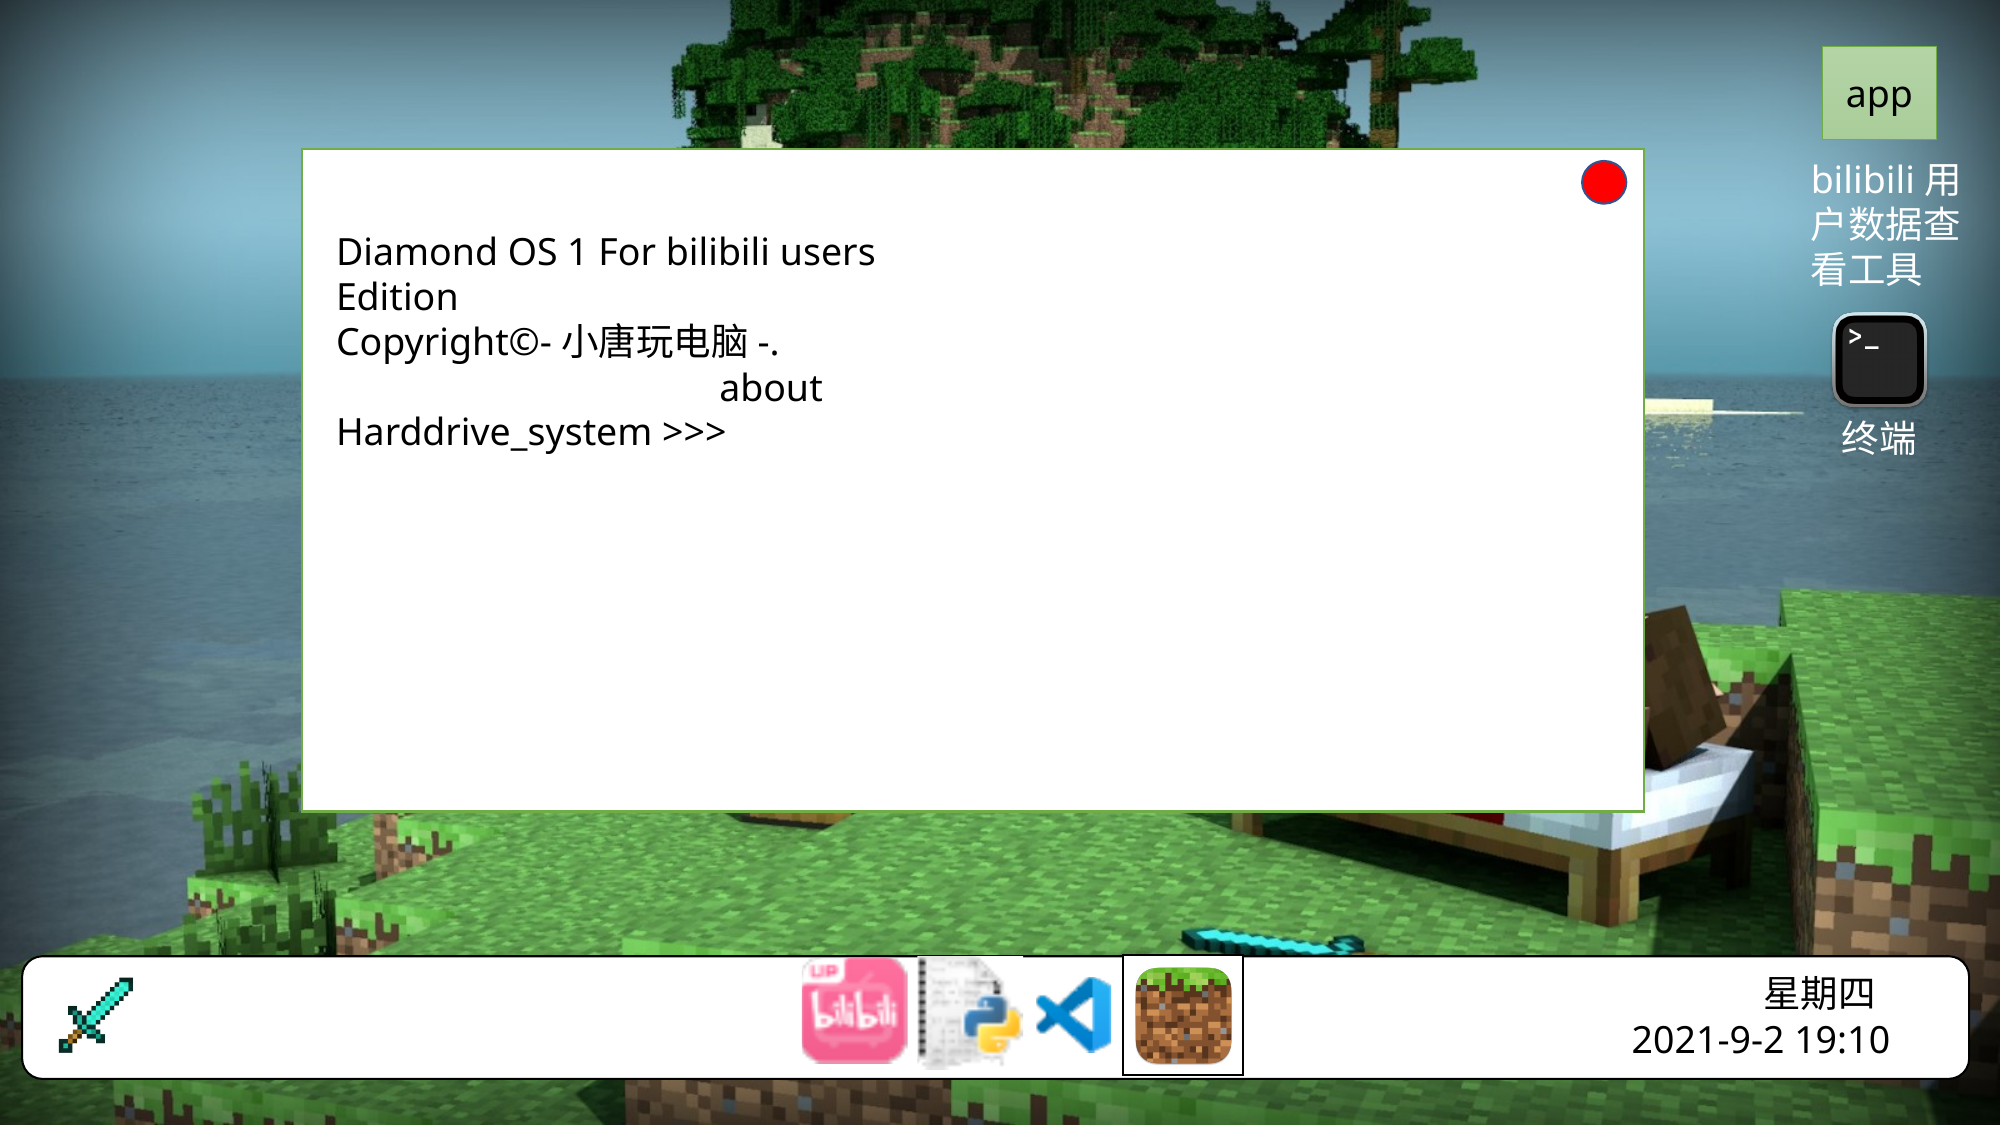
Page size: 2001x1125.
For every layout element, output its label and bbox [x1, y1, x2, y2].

text_box [1820, 300, 1984, 469]
text_box [1795, 46, 1979, 346]
text_box [22, 956, 1970, 1079]
picture [0, 0, 2000, 1125]
text_box [301, 148, 1644, 812]
